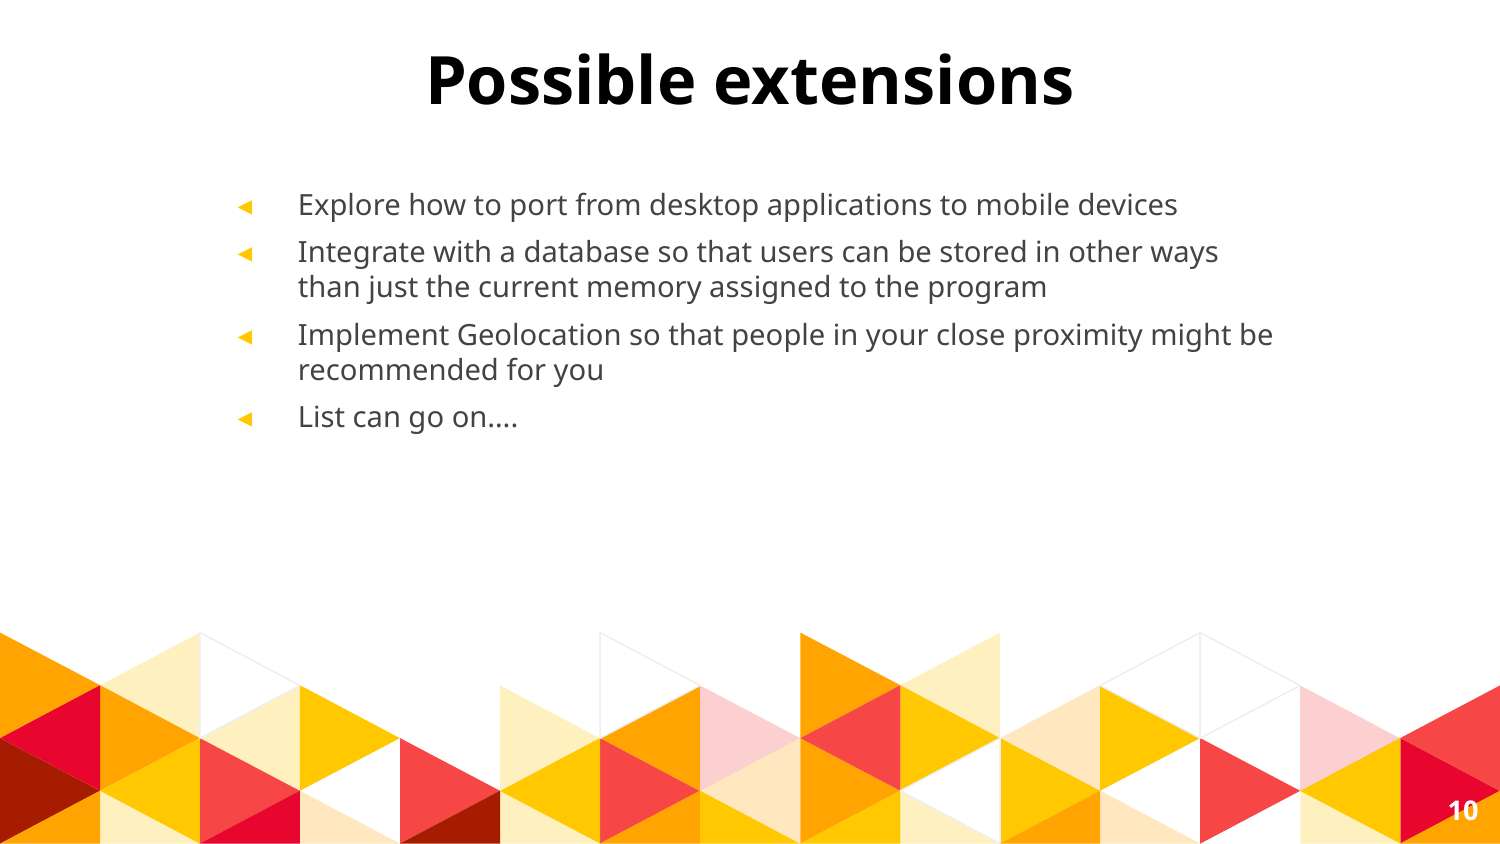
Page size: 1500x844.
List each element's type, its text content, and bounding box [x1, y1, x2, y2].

text_box Possible extensions [410, 30, 1090, 125]
slide_number 10 [1403, 779, 1494, 844]
text_box Explore how to port from desktop applications to mobile devices Integrate with a database so that users can be stored in other ways than just the current memory assigned to the program Implement Geolocation so that people in your close proximity might be recommended for you List can go on…. [208, 178, 1292, 489]
